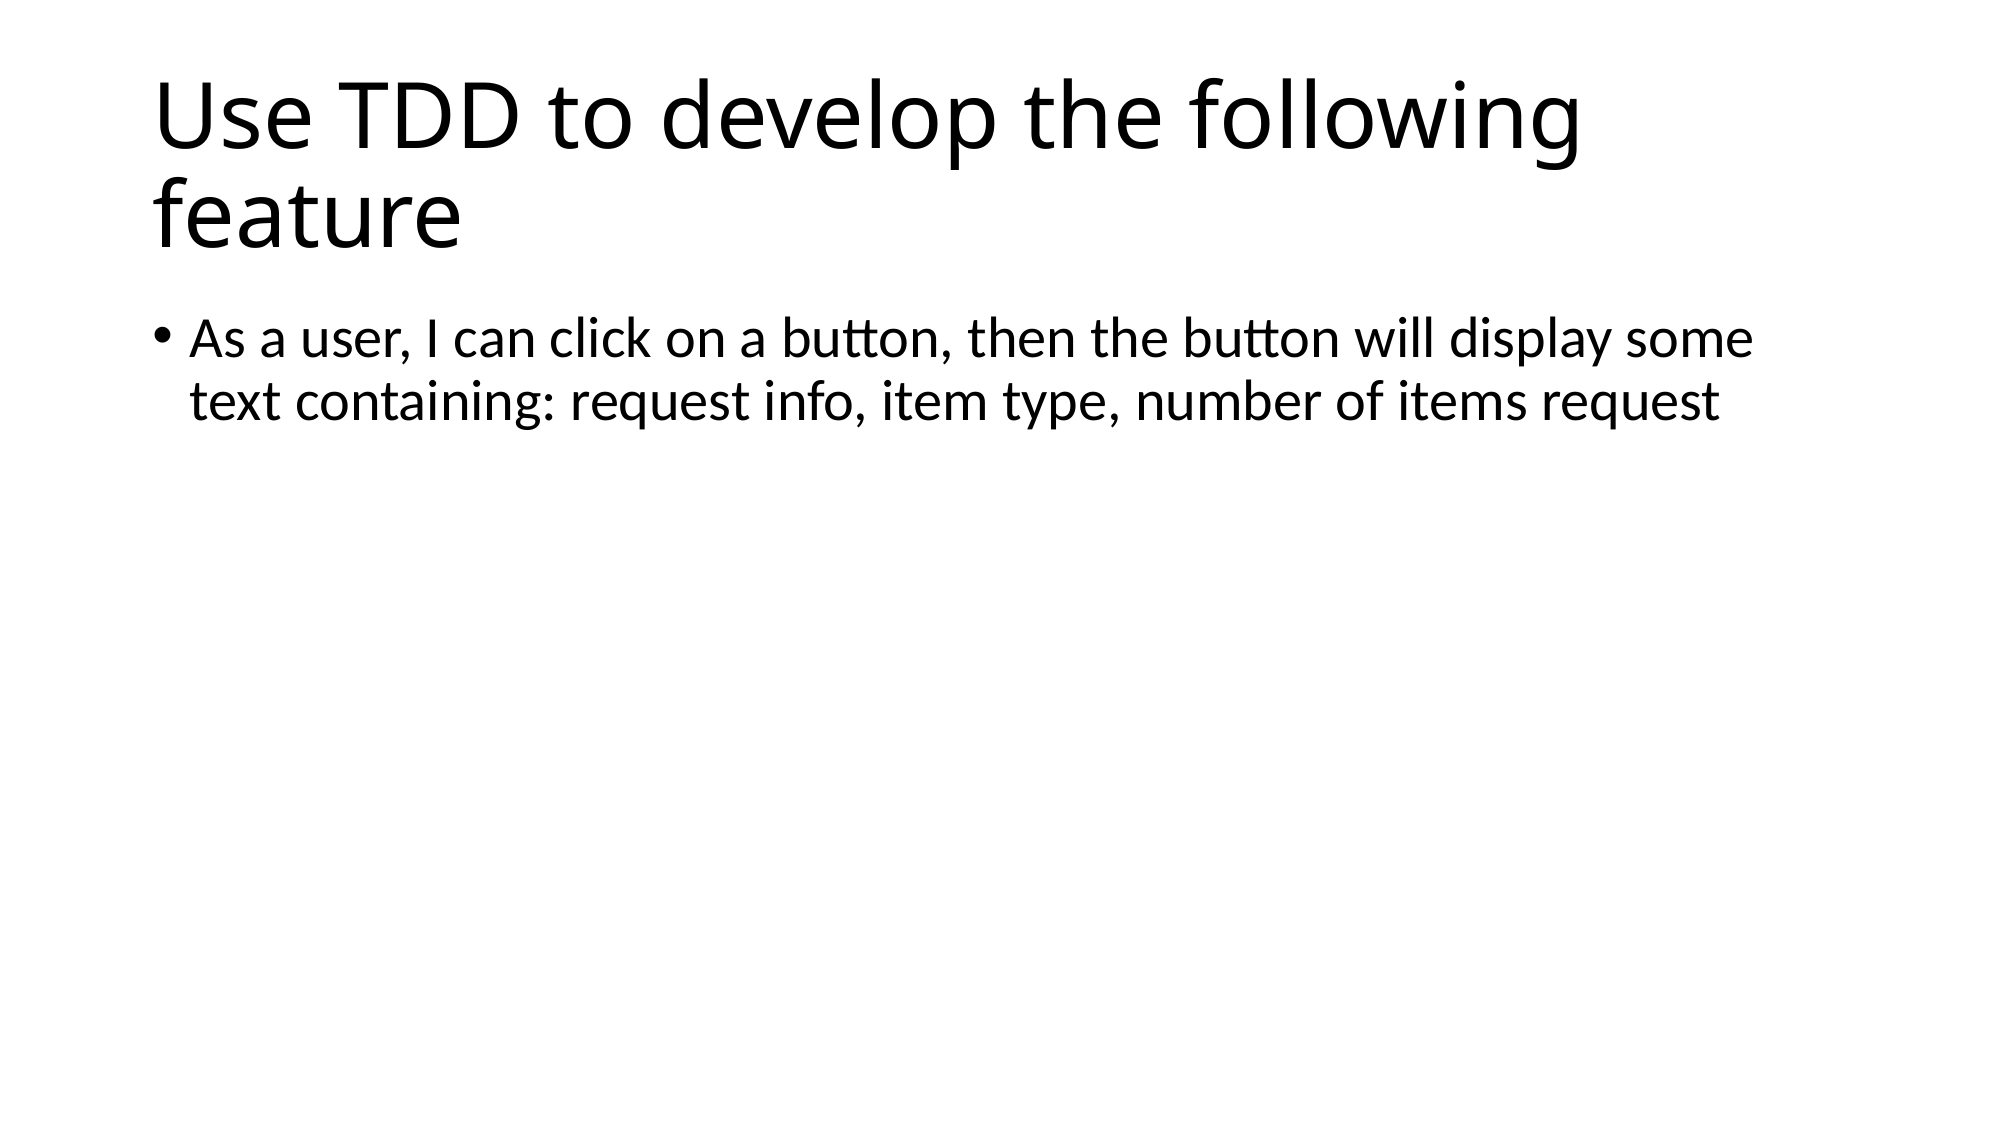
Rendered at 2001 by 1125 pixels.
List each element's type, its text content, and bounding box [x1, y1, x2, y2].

list As a user, I can click on a button, then the button will display some text containing: request info, item type, number of items request [137, 299, 1863, 1014]
title Use TDD to develop the following feature [137, 59, 1863, 278]
